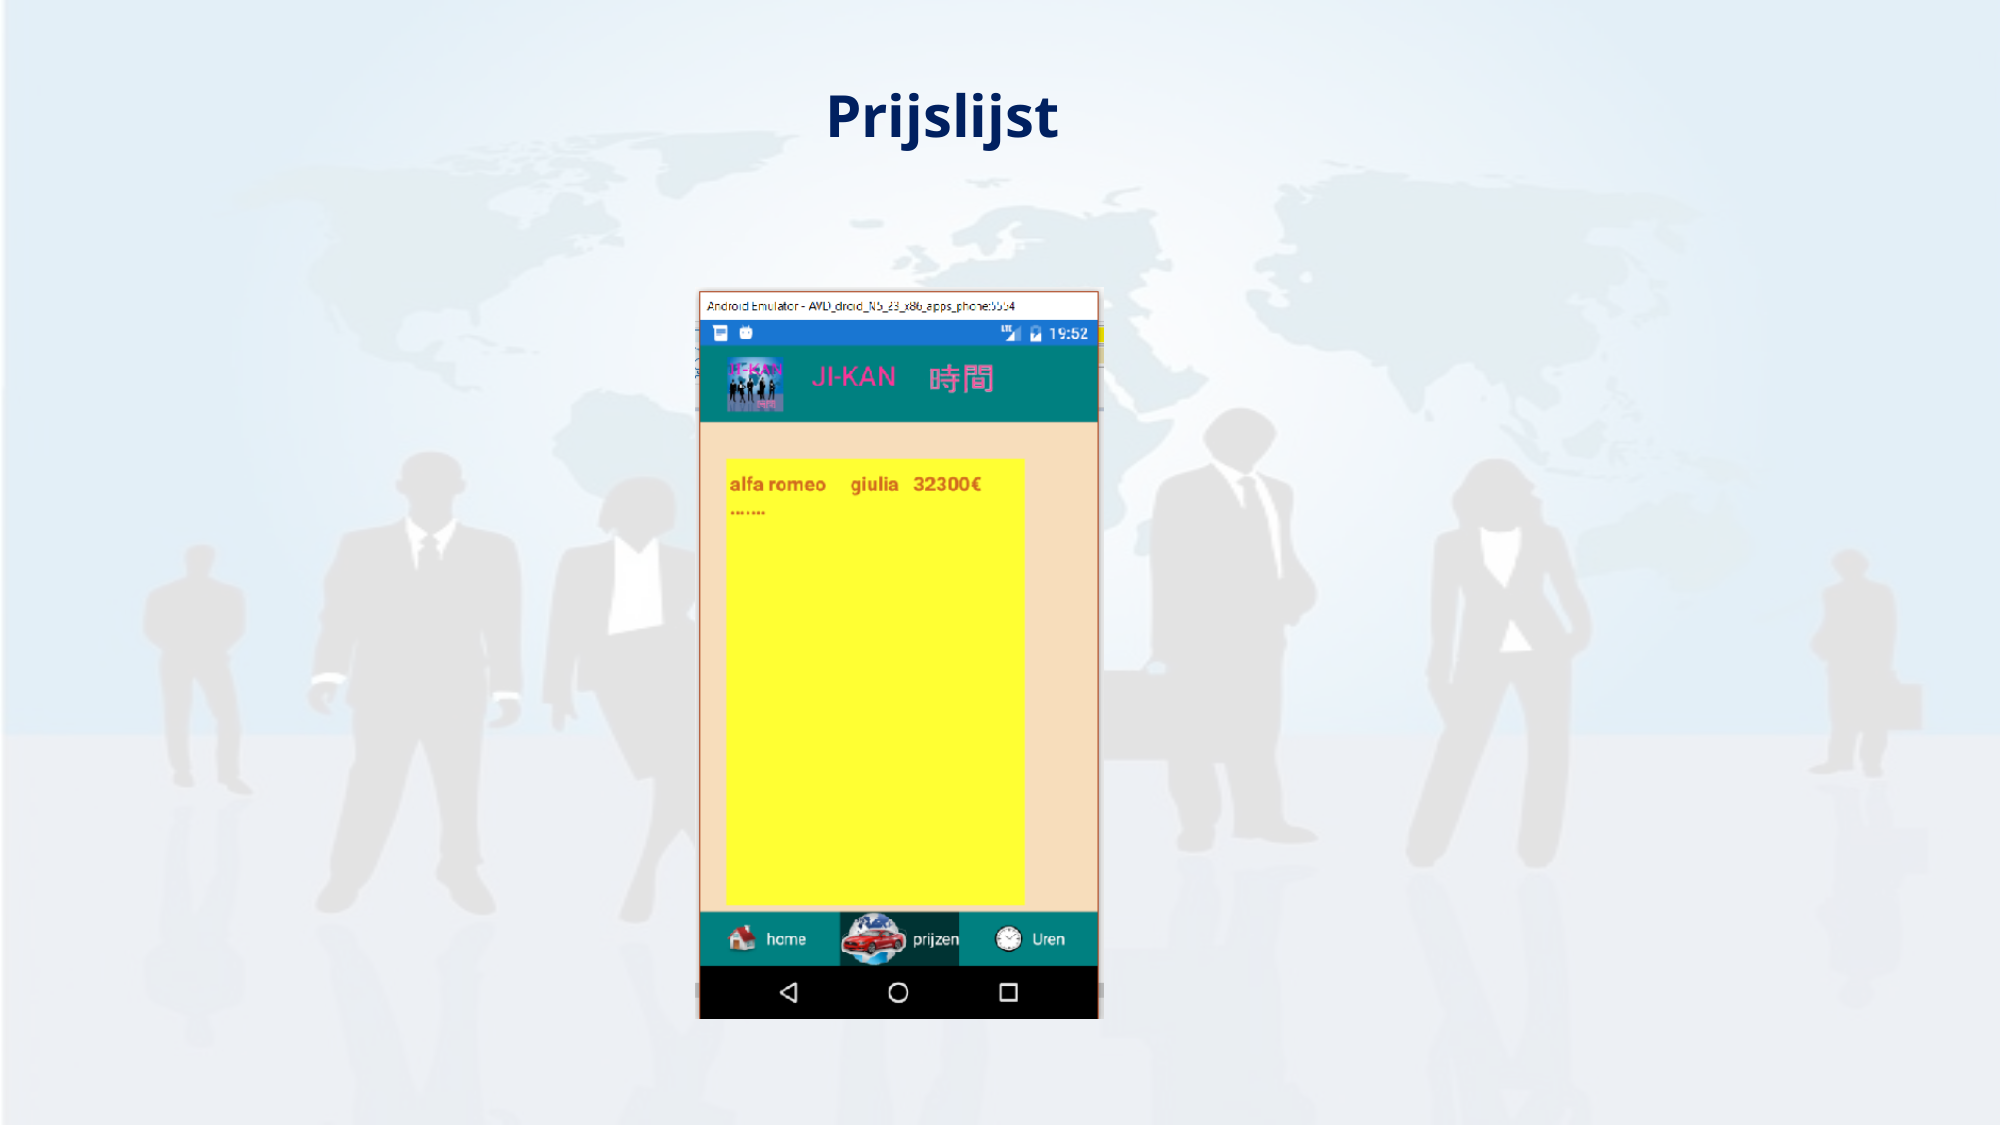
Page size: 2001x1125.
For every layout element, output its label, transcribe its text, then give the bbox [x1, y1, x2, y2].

picture [695, 287, 1104, 1019]
text_box Prijslijst [810, 79, 1263, 158]
